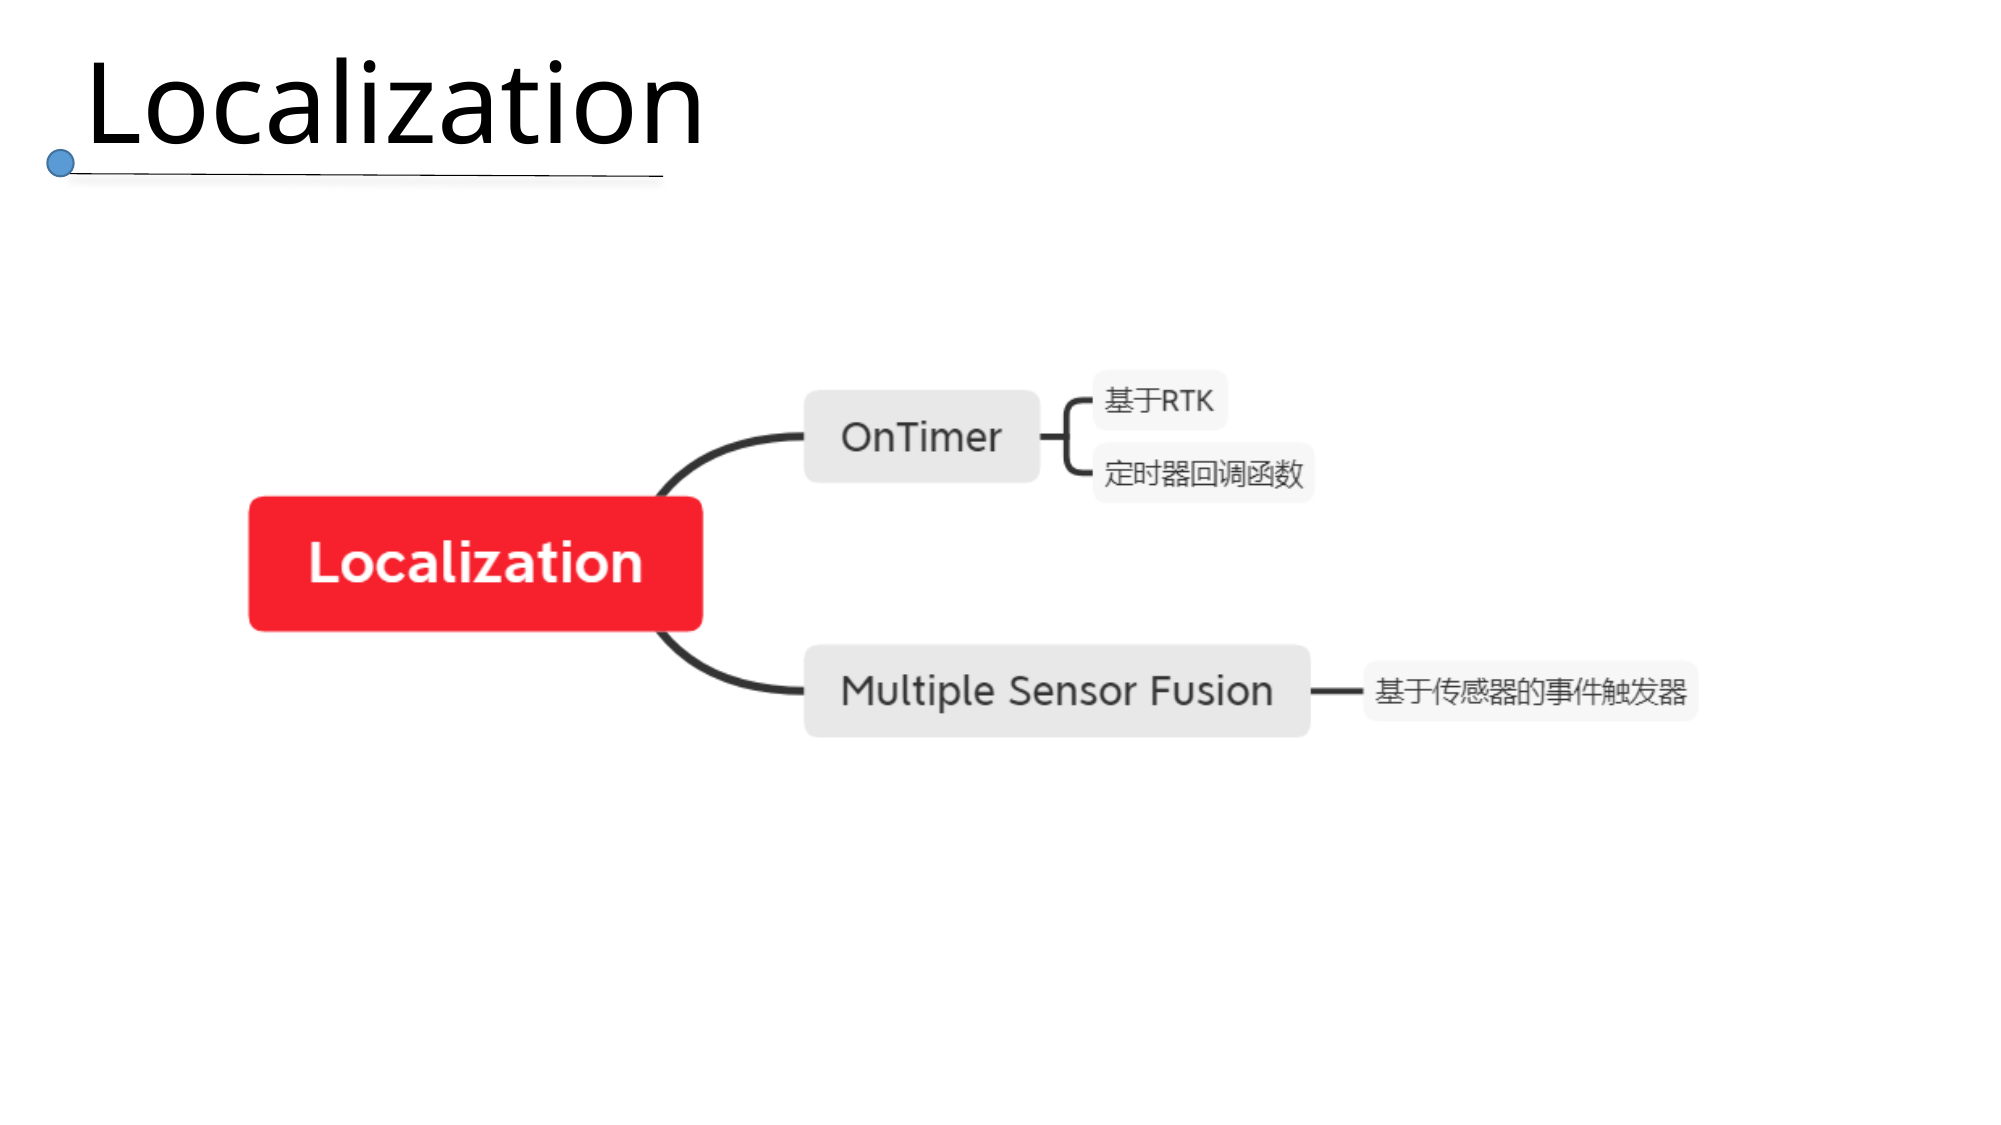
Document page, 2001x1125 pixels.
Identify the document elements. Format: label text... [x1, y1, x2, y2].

text_box Localization [68, 23, 745, 174]
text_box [68, 173, 664, 177]
text_box [46, 148, 75, 178]
picture [148, 269, 1799, 838]
